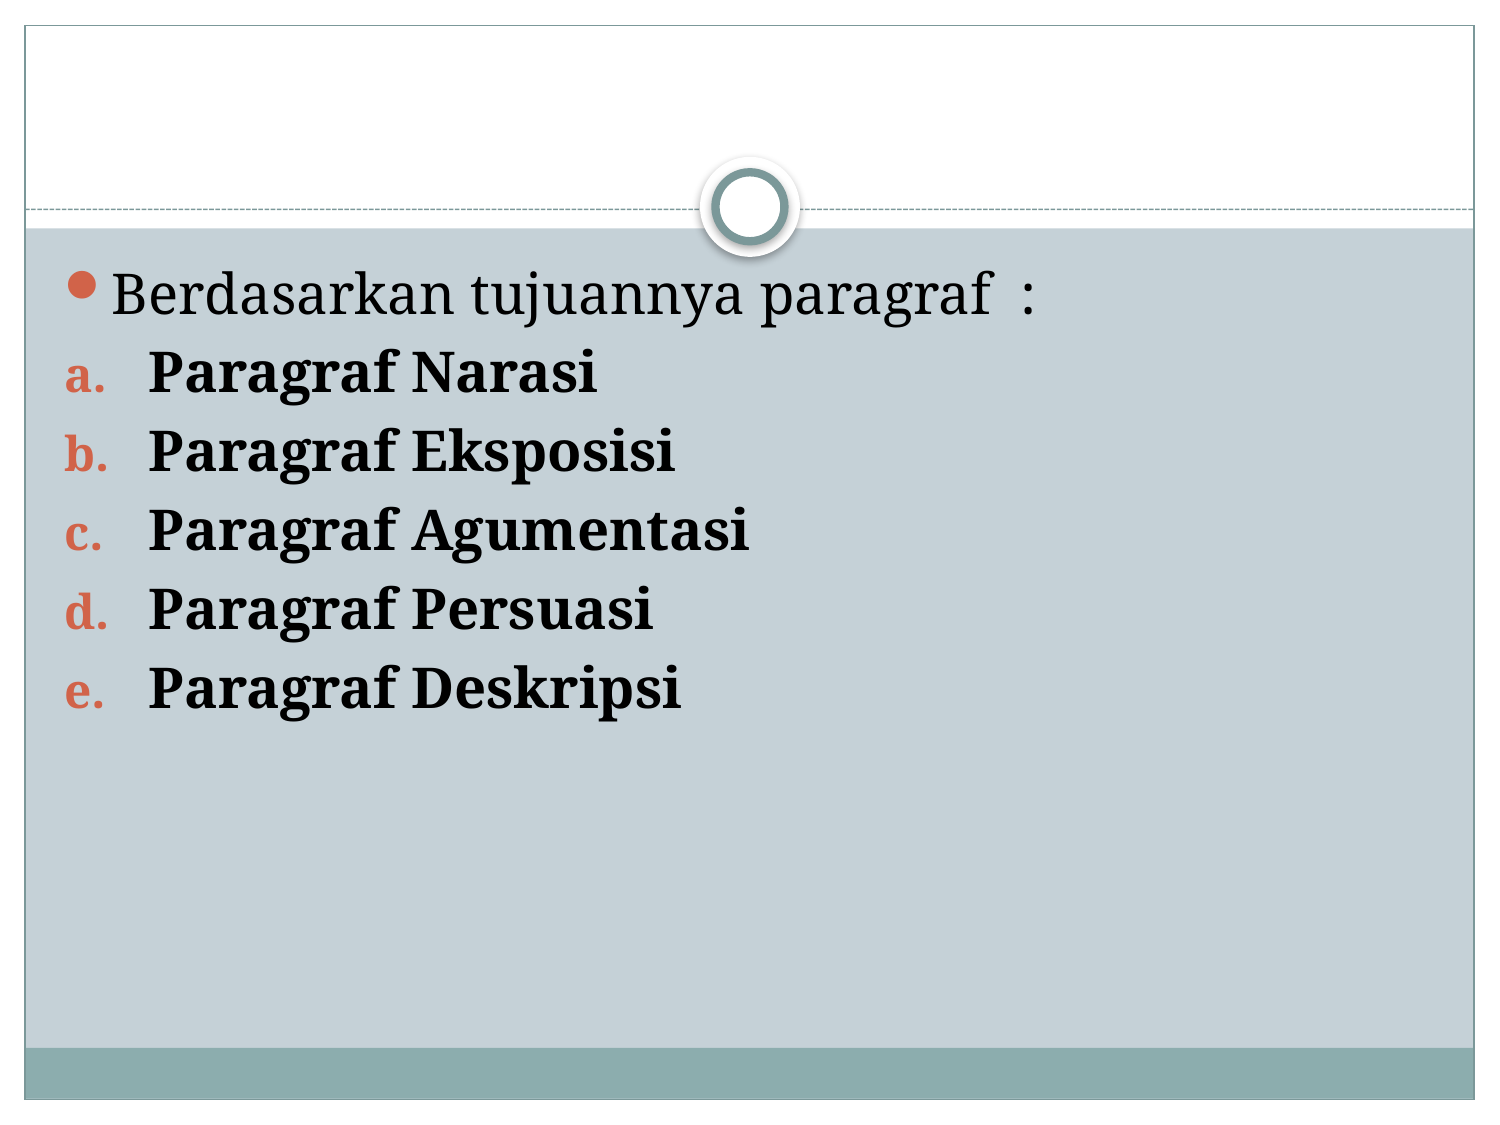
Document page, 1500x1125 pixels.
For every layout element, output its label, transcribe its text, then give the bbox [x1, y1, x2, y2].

list Berdasarkan tujuannya paragraf : Paragraf Narasi Paragraf Eksposisi Paragraf Agumentasi Paragraf Persuasi Paragraf Deskripsi [49, 250, 1445, 1001]
